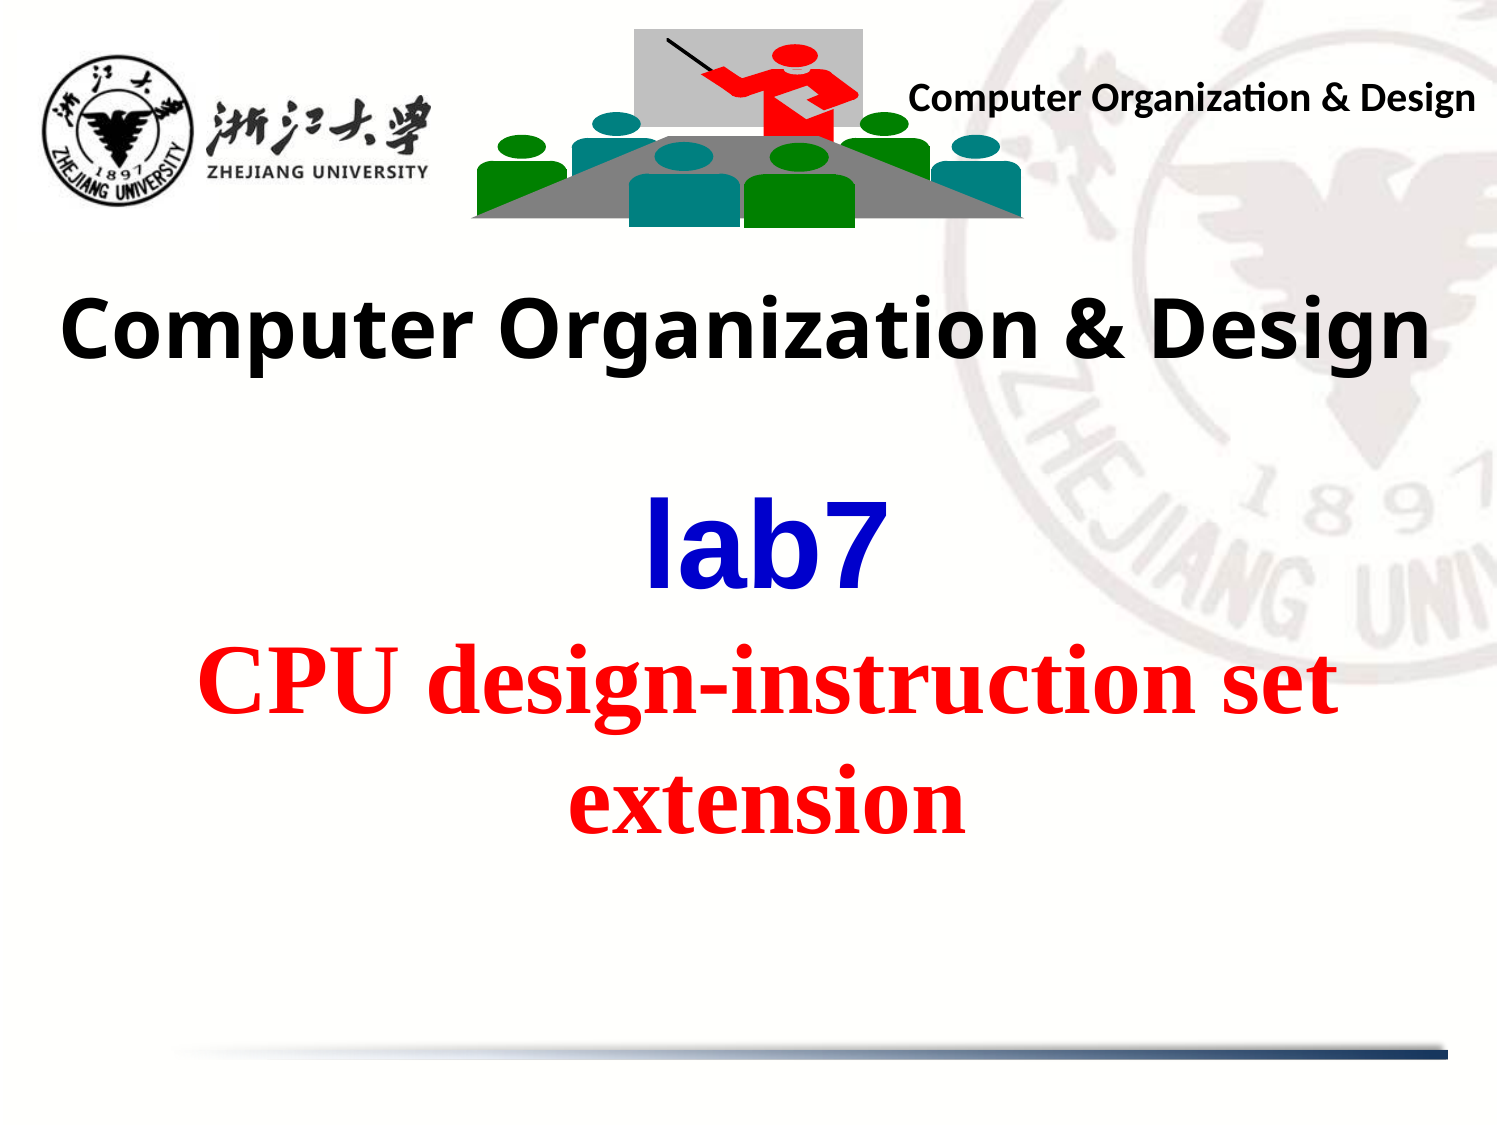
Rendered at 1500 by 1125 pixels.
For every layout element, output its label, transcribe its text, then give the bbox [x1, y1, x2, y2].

text_box lab7 CPU design-instruction set extension [61, 456, 1474, 861]
title Computer Organization & Design [43, 262, 1492, 488]
picture [3, 0, 1497, 1125]
text_box Computer Organization & Design [1029, 62, 1492, 127]
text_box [470, 27, 1025, 229]
